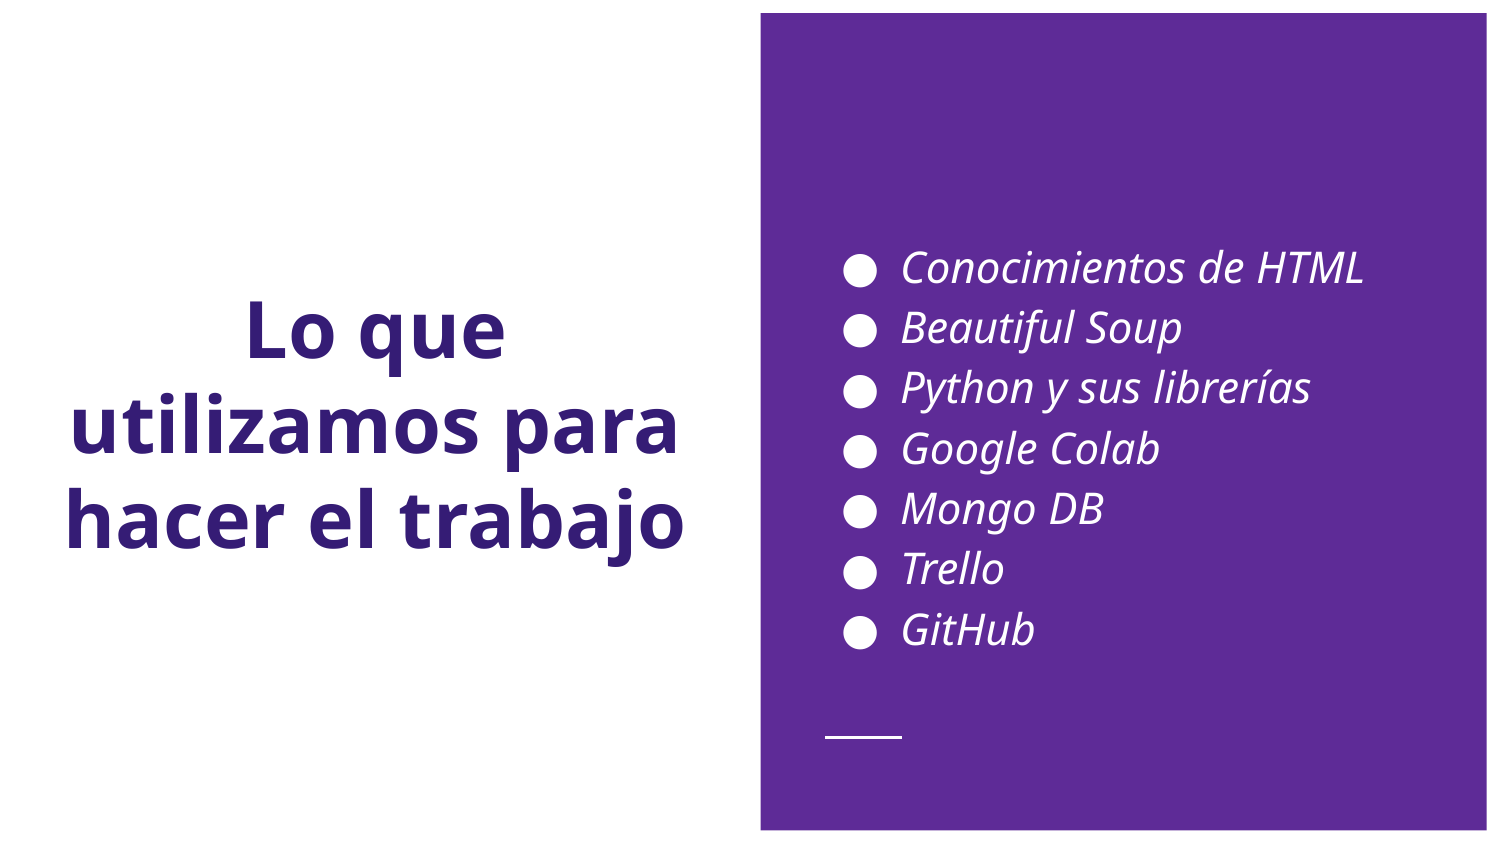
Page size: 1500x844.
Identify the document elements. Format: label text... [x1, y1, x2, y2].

list Conocimientos de HTML Beautiful Soup Python y sus librerías Google Colab Mongo DB Trello GitHub [810, 160, 1456, 725]
title Lo que utilizamos para hacer el trabajo [43, 275, 708, 569]
